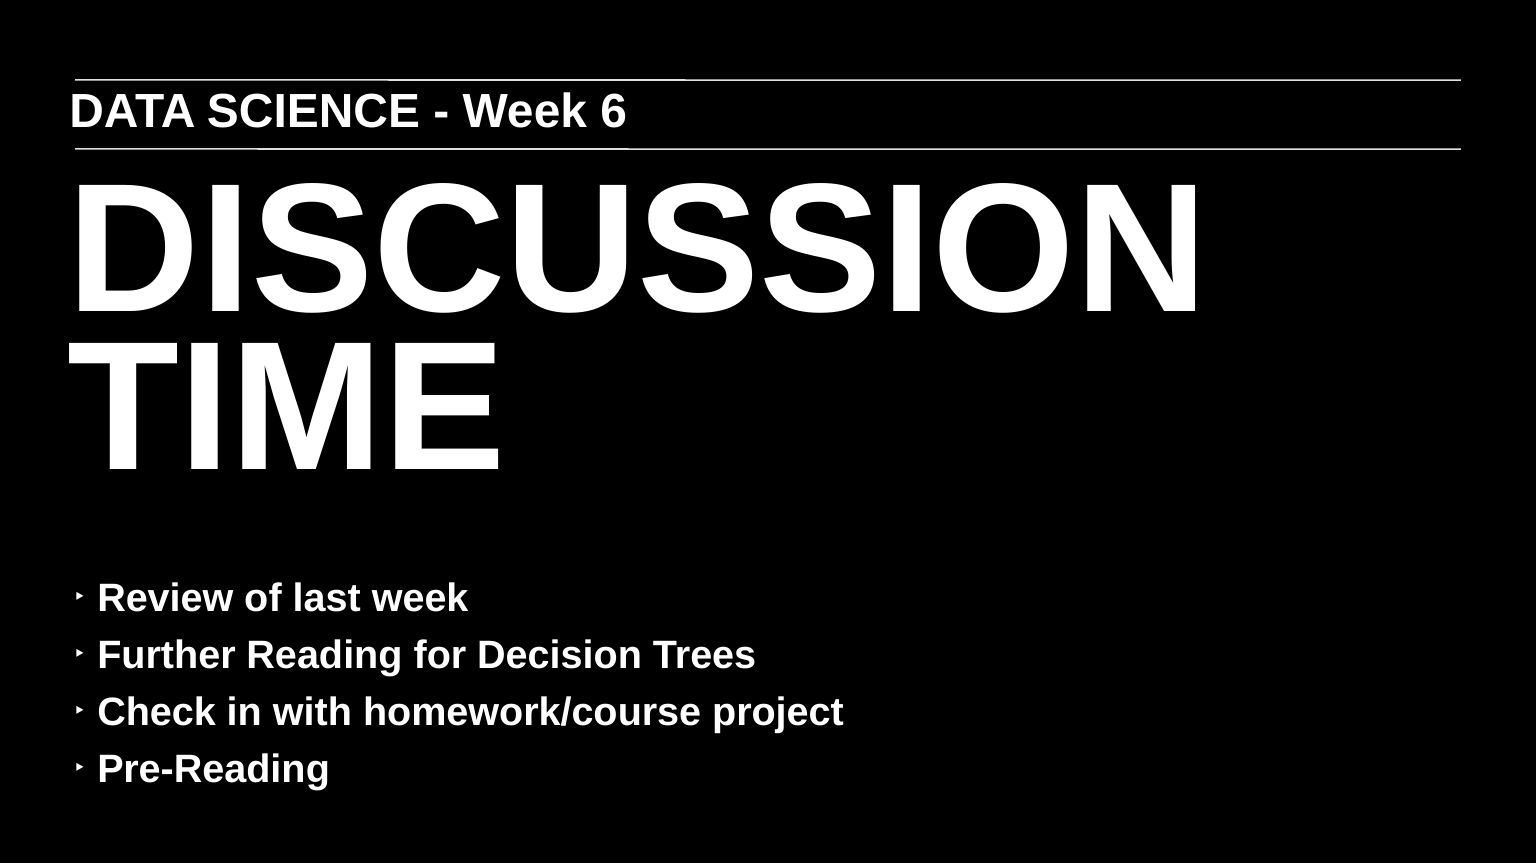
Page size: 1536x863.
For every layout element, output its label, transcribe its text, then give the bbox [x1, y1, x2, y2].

text_box DISCUSSION TIME Review of last week Further Reading for Decision Trees Check in with homework/course project Pre-Reading [57, 183, 1440, 822]
list DATA SCIENCE - Week 6 [60, 80, 1112, 184]
